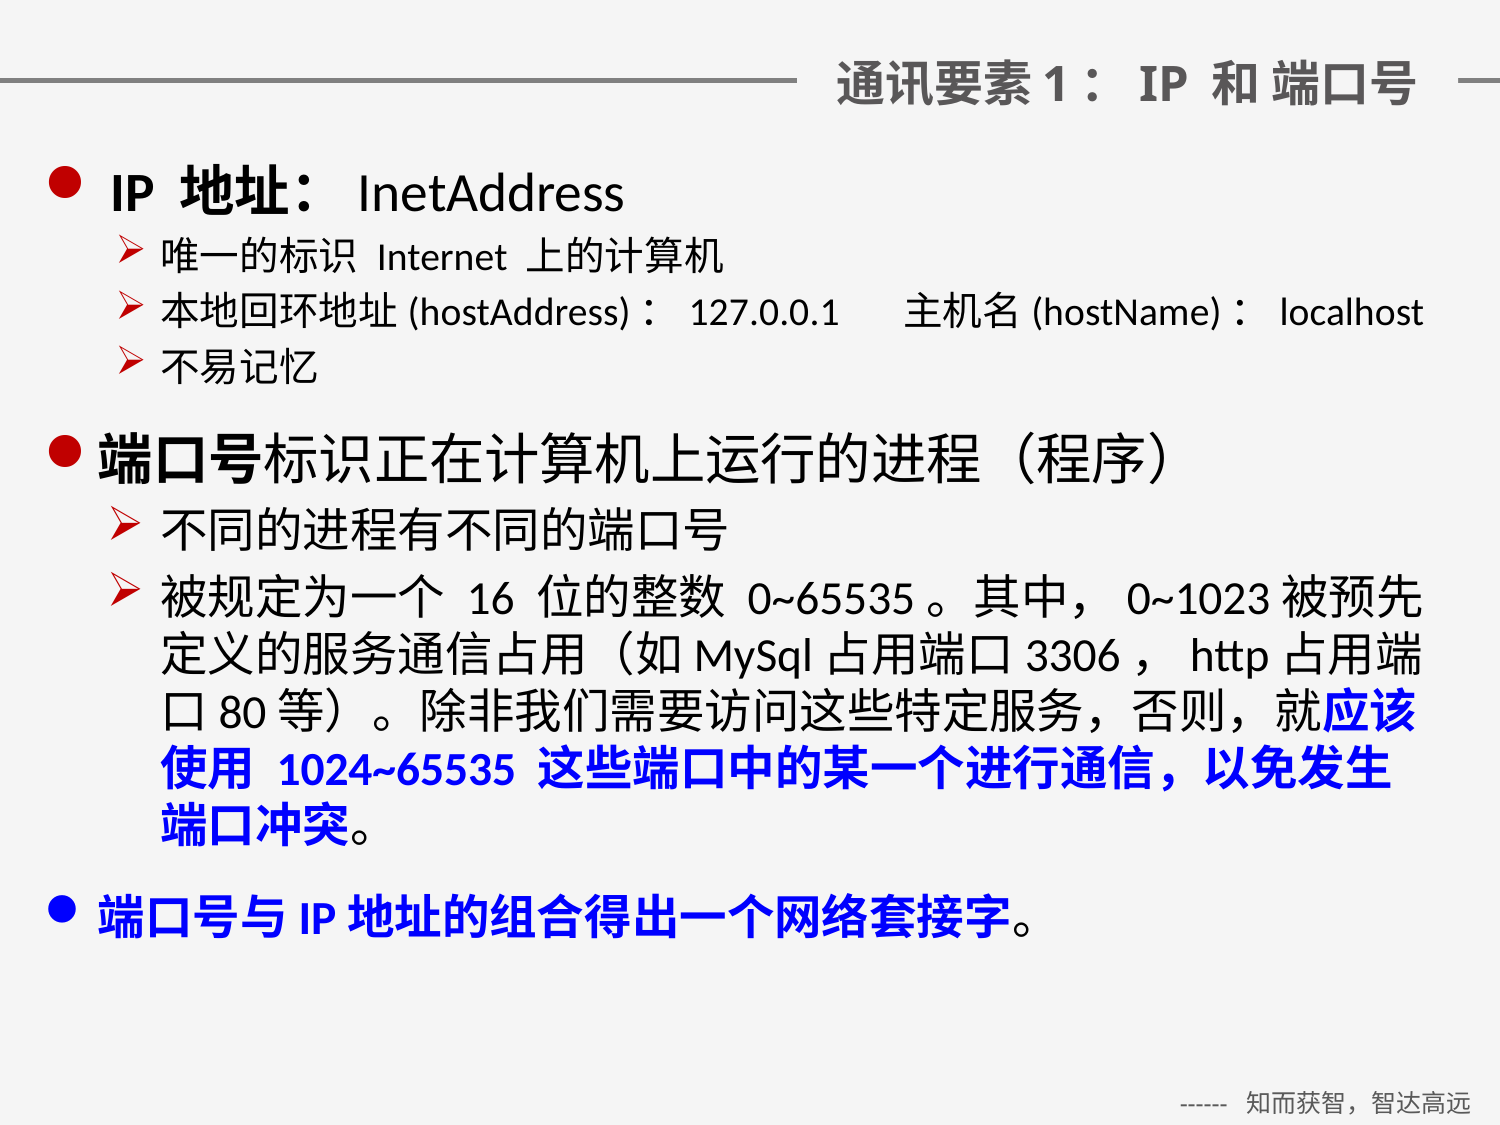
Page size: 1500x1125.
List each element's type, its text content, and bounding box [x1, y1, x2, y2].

title 通讯要素1：IP 和 端口号 [797, 39, 1459, 125]
list IP 地址：InetAddress 唯一的标识 Internet 上的计算机 本地回环地址(hostAddress)：127.0.0.1 主机名(hostName)：localhost 不易记忆 端口号标识正在计算机上运行的进程（程序） 不同的进程有不同的端口号 被规定为一个 16 位的整数 0~65535。其中，0~1023被预先定义的服务通信占用（如MySql占用端口3306，http占用端口80等）。除非我们需要访问这些特定服务，否则，就应该使用 1024~65535 这些端口中的某一个进行通信，以免发生端口冲突。 端口号与IP地址的组合得出一个网络套接字。 [29, 149, 1447, 976]
